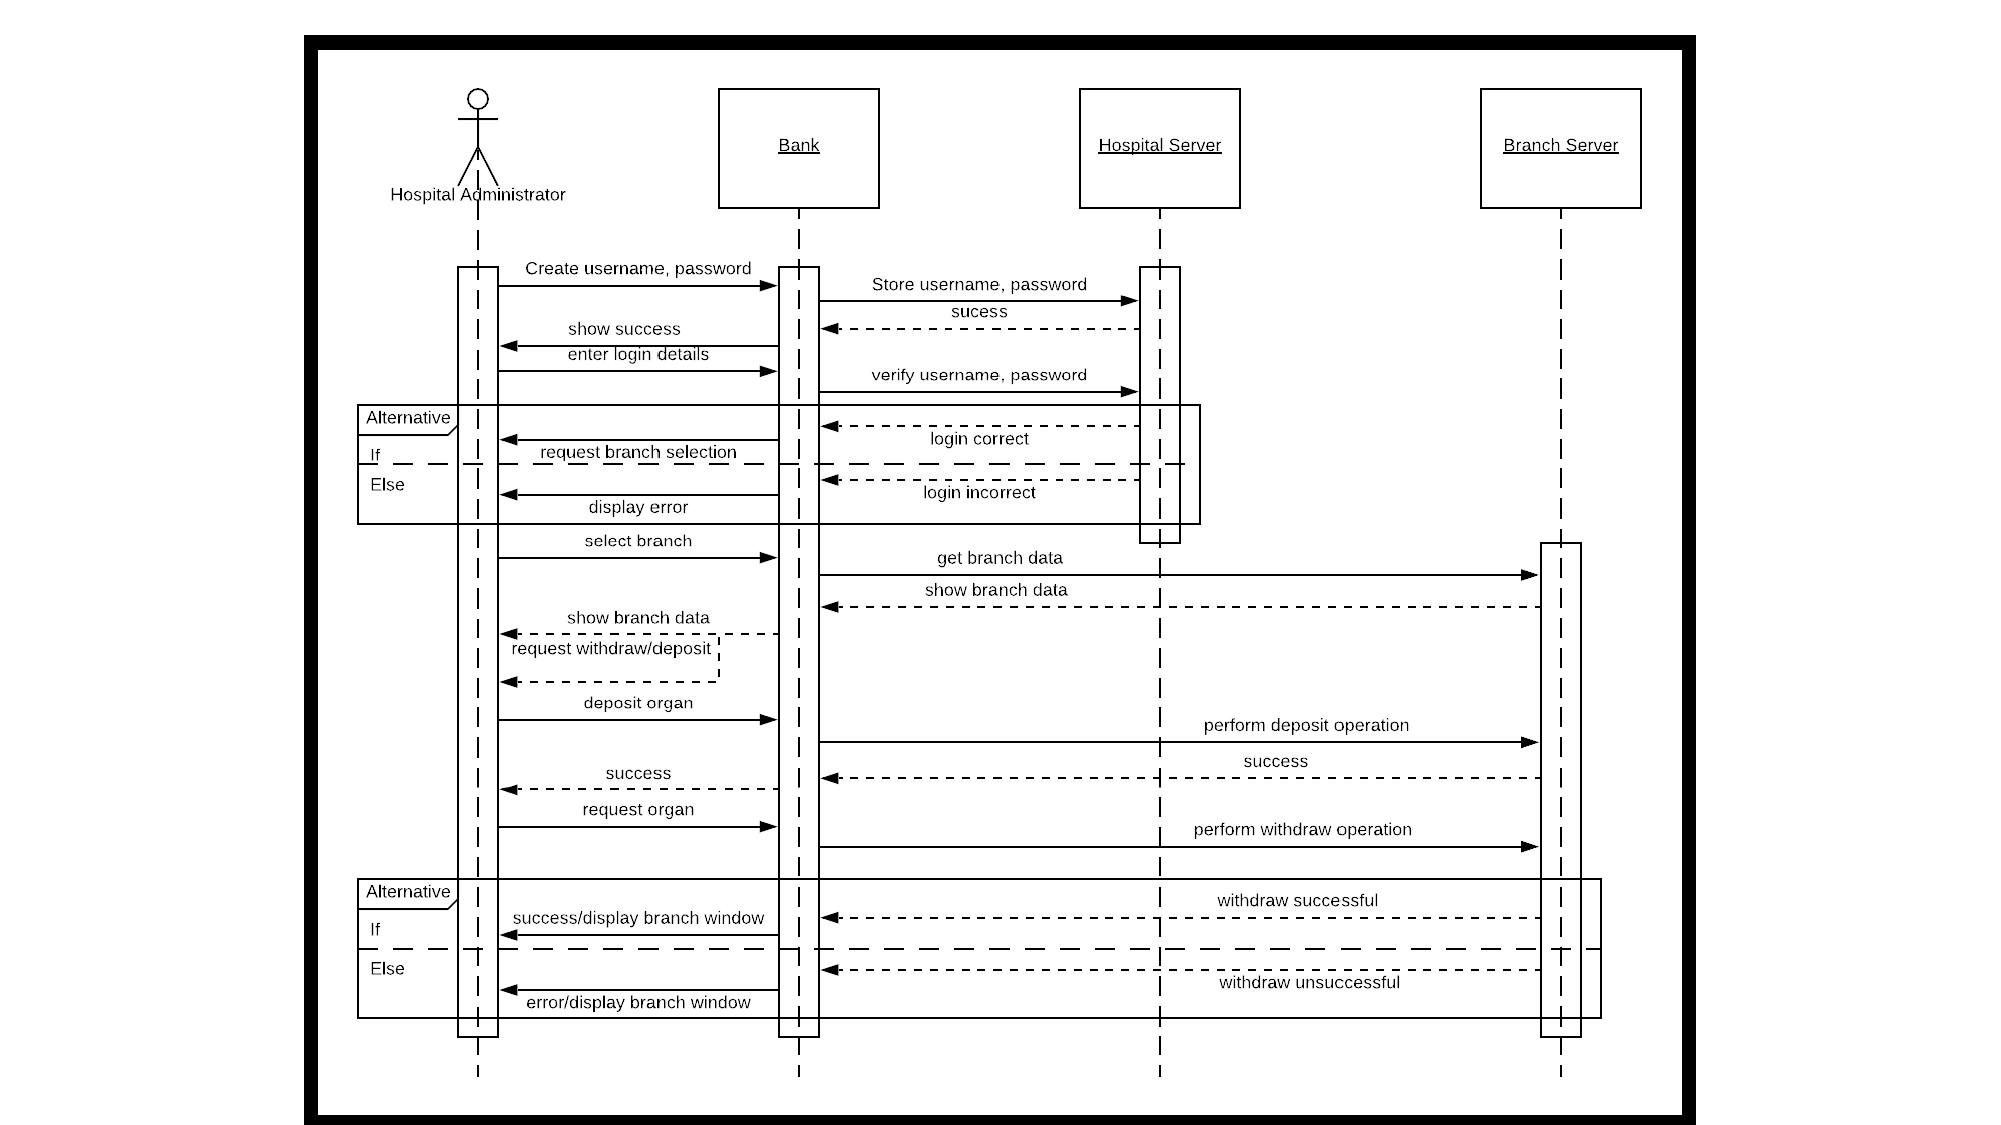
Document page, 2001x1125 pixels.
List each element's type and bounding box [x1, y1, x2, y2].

list [317, 49, 1682, 1116]
